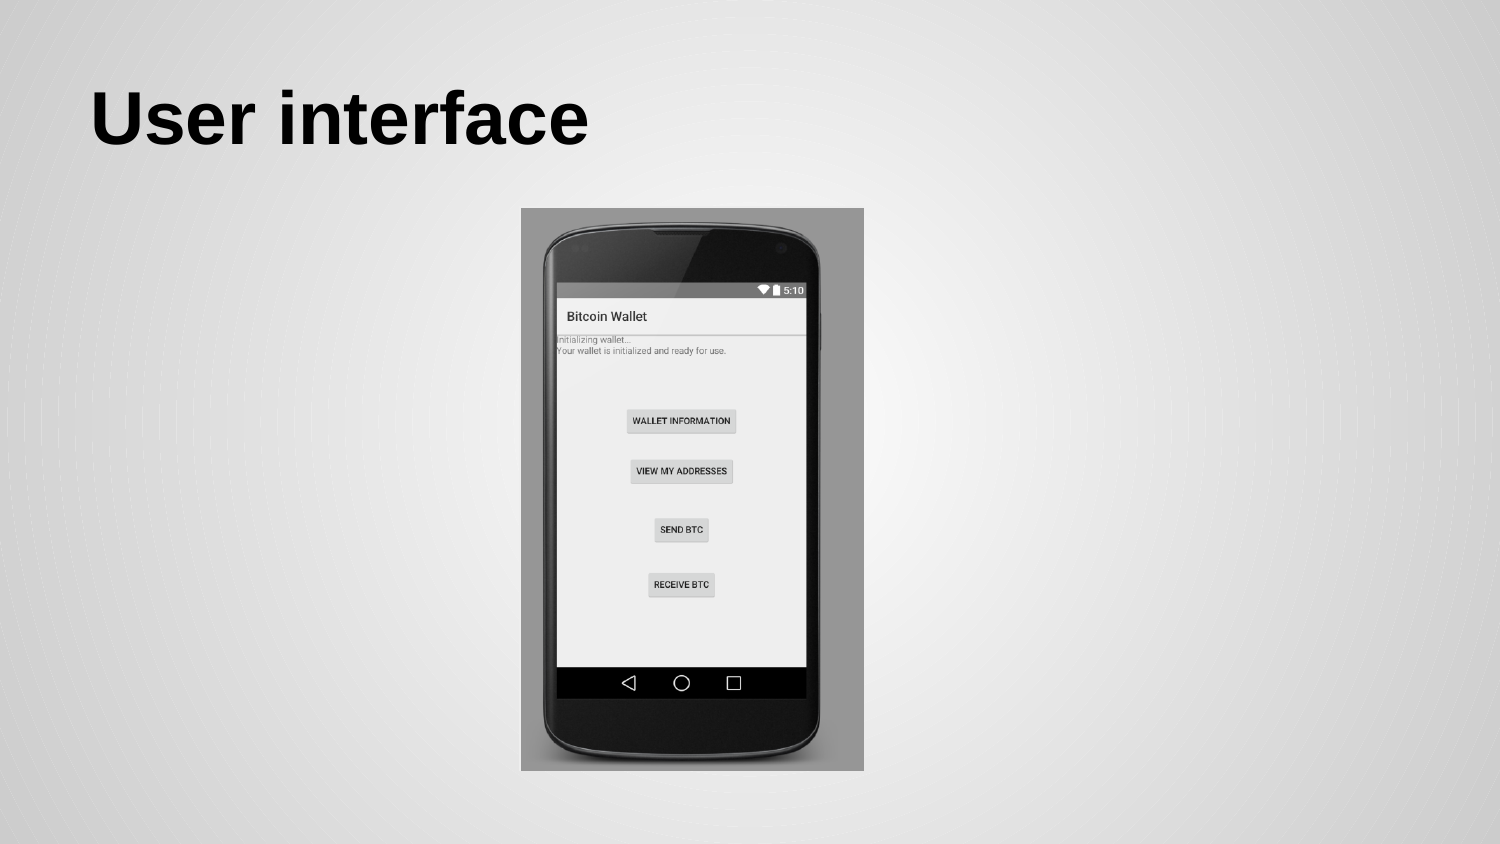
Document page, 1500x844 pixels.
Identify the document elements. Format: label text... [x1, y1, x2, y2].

title User interface [75, 33, 1425, 175]
picture [519, 206, 864, 771]
